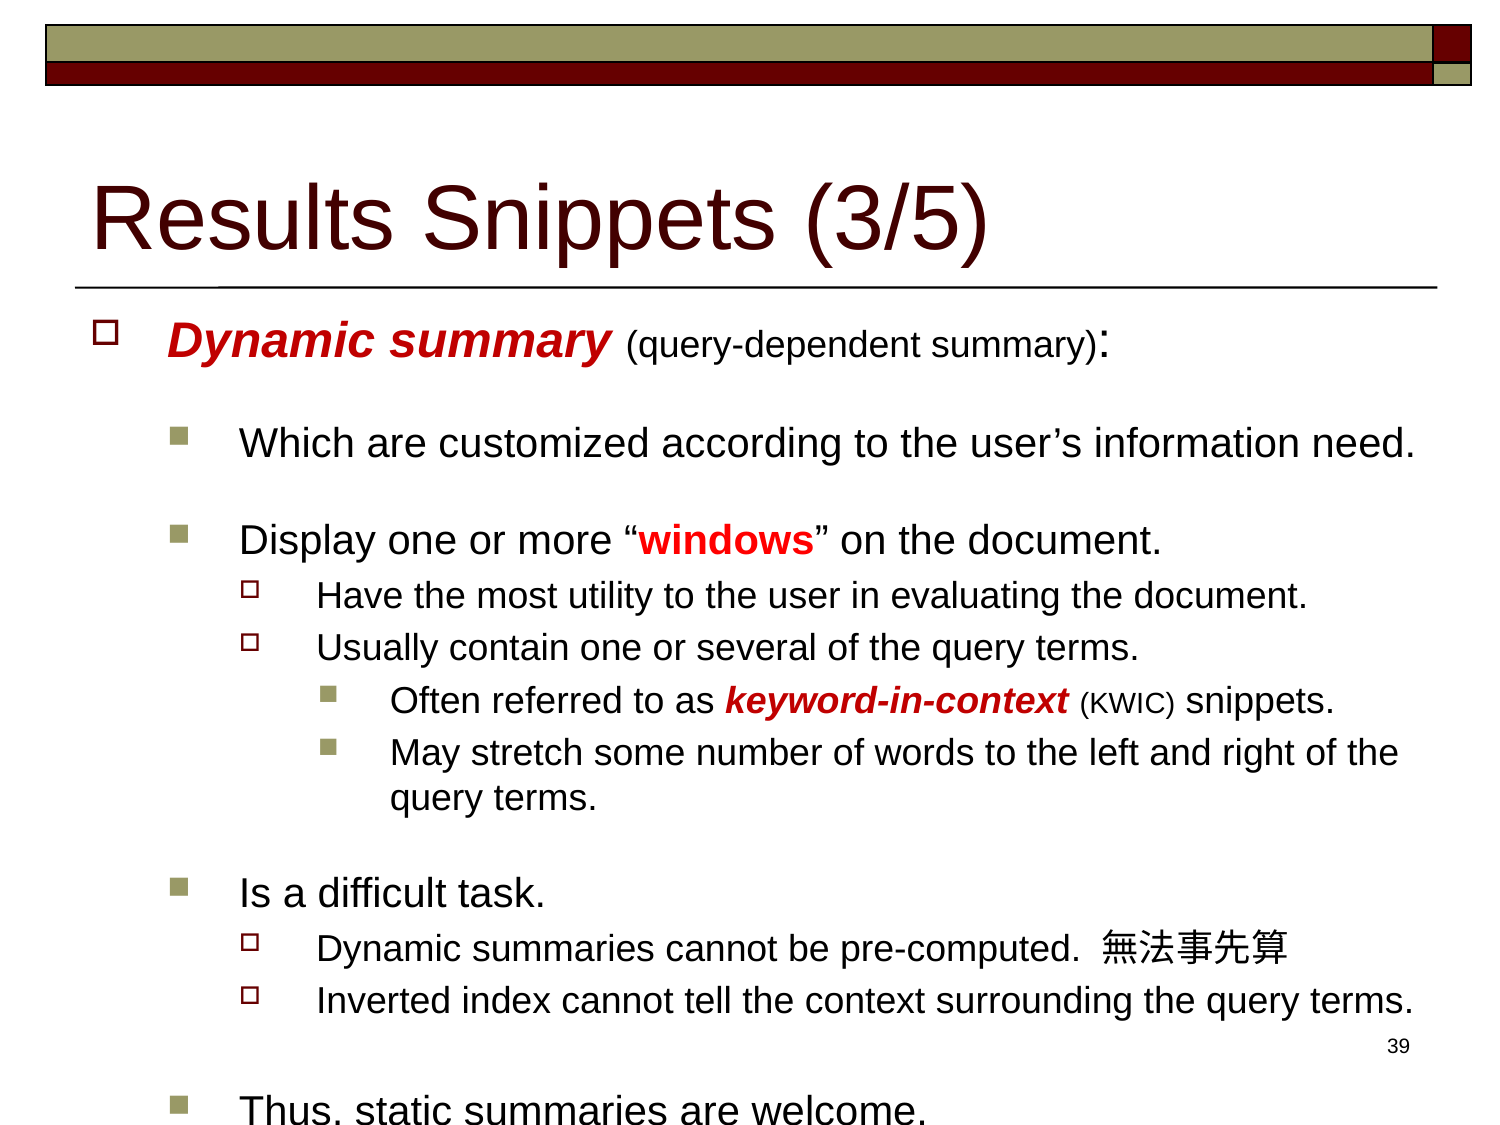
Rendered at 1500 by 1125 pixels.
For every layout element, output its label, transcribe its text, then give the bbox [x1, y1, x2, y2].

title Results Snippets (3/5) [74, 87, 1426, 276]
list Dynamic summary (query-dependent summary): Which are customized according to the user’s information need. Display one or more “windows” on the document. Have the most utility to the user in evaluating the document. Usually contain one or several of the query terms. Often referred to as keyword-in-context (KWIC) snippets. May stretch some number of words to the left and right of the query terms. Is a difficult task. Dynamic summaries cannot be pre-computed. 無法事先算 Inverted index cannot tell the context surrounding the query terms. Thus, static summaries are welcome. [74, 299, 1463, 1076]
slide_number 39 [1112, 1024, 1426, 1101]
